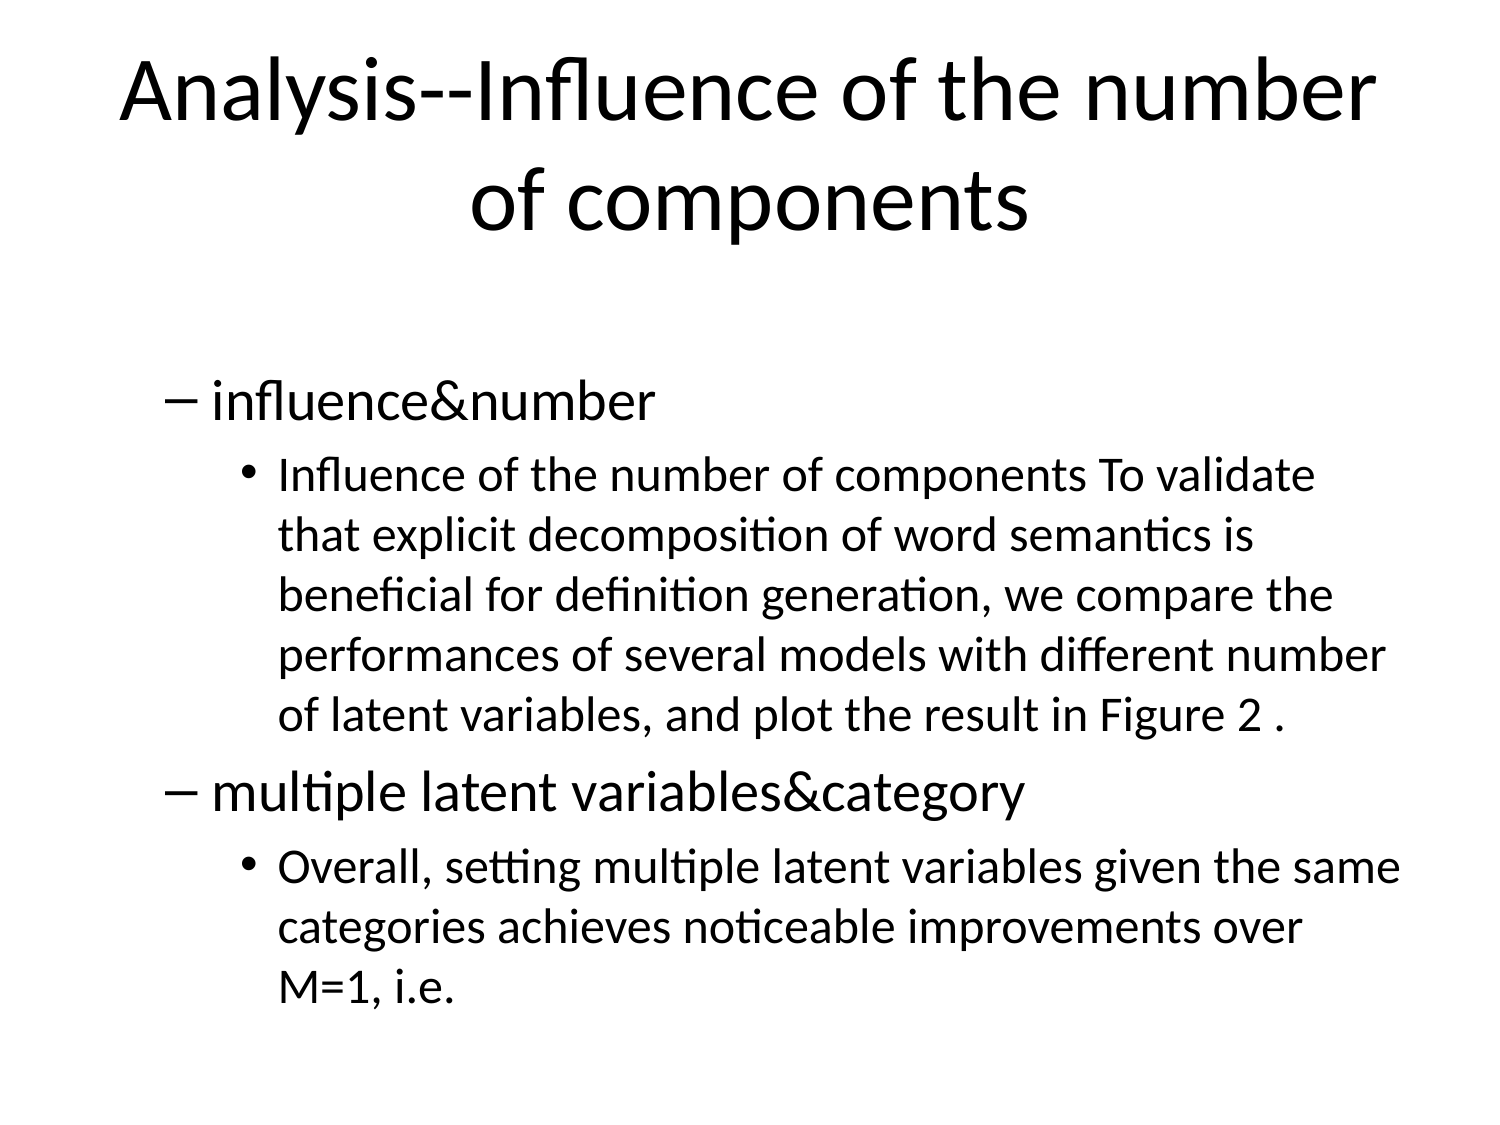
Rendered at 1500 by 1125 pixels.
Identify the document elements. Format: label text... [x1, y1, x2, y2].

title Analysis--Influence of the number of components [75, 45, 1425, 233]
list influence&number Influence of the number of components To validate that explicit decomposition of word semantics is beneficial for definition generation, we compare the performances of several models with different number of latent variables, and plot the result in Figure 2 . multiple latent variables&category Overall, setting multiple latent variables given the same categories achieves noticeable improvements over M=1, i.e. [75, 262, 1425, 1005]
